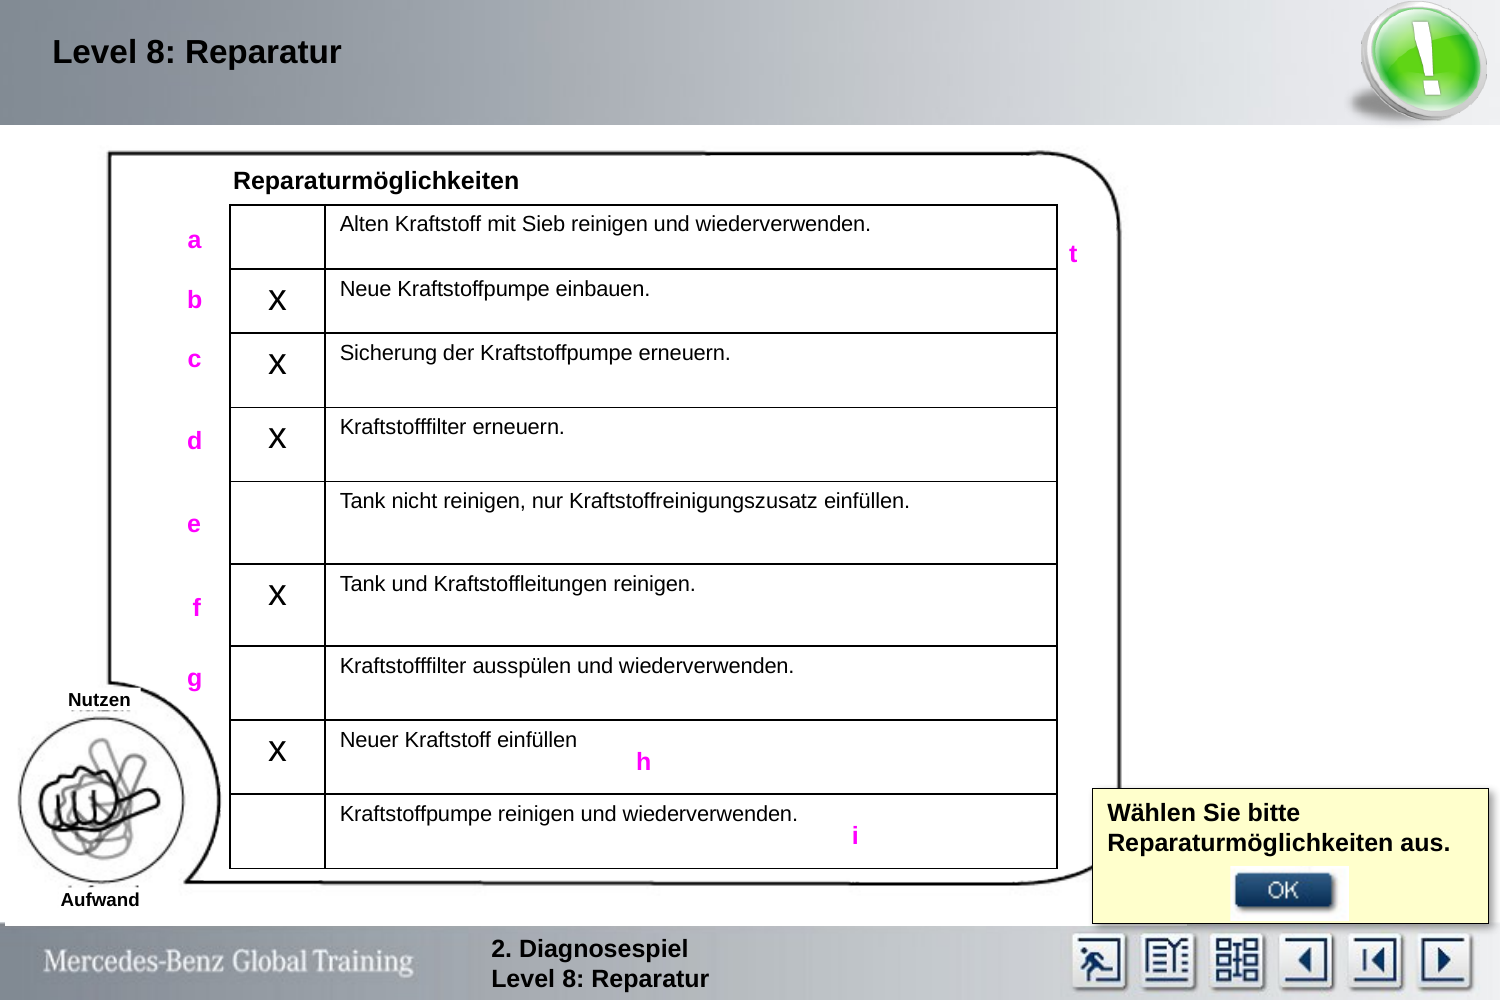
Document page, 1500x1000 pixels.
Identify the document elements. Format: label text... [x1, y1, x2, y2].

text_box e [172, 500, 216, 546]
table_cell x [231, 408, 324, 481]
table_cell x [231, 270, 324, 332]
table_cell Kraftstoffpumpe reinigen und wiederverwenden. [326, 795, 1056, 868]
table_header [231, 206, 324, 268]
table_cell Tank nicht reinigen, nur Kraftstoffreinigungszusatz einfüllen. [326, 482, 1056, 563]
table_cell x [231, 565, 324, 645]
text_box a [172, 216, 217, 262]
picture [0, 134, 1500, 1000]
table_cell [231, 647, 324, 719]
text_box d [172, 417, 218, 463]
text_box Wählen Sie bitte Reparaturmöglichkeiten aus. [1092, 788, 1489, 924]
table_cell [231, 482, 324, 563]
text_box i [836, 811, 874, 857]
table_header Alten Kraftstoff mit Sieb reinigen und wiederverwenden. [326, 206, 1056, 268]
picture [0, 0, 1500, 129]
text_box Reparaturmöglichkeiten [218, 157, 1069, 203]
text_box c [172, 334, 217, 380]
picture [1230, 865, 1350, 921]
table_cell Kraftstofffilter erneuern. [326, 408, 1056, 481]
table_cell Tank und Kraftstoffleitungen reinigen. [326, 565, 1056, 645]
table_cell [231, 795, 324, 868]
text_box b [172, 275, 218, 321]
text_box g [172, 653, 218, 699]
text_box h [621, 737, 667, 783]
table_cell Kraftstofffilter ausspülen und wiederverwenden. [326, 647, 1056, 719]
text_box f [177, 584, 216, 630]
table_cell Neuer Kraftstoff einfüllen [326, 721, 1056, 793]
table_cell x [231, 334, 324, 407]
table_cell Sicherung der Kraftstoffpumpe erneuern. [326, 334, 1056, 407]
text_box t [1054, 229, 1093, 275]
table_cell Neue Kraftstoffpumpe einbauen. [326, 270, 1056, 332]
table_cell x [231, 721, 324, 793]
